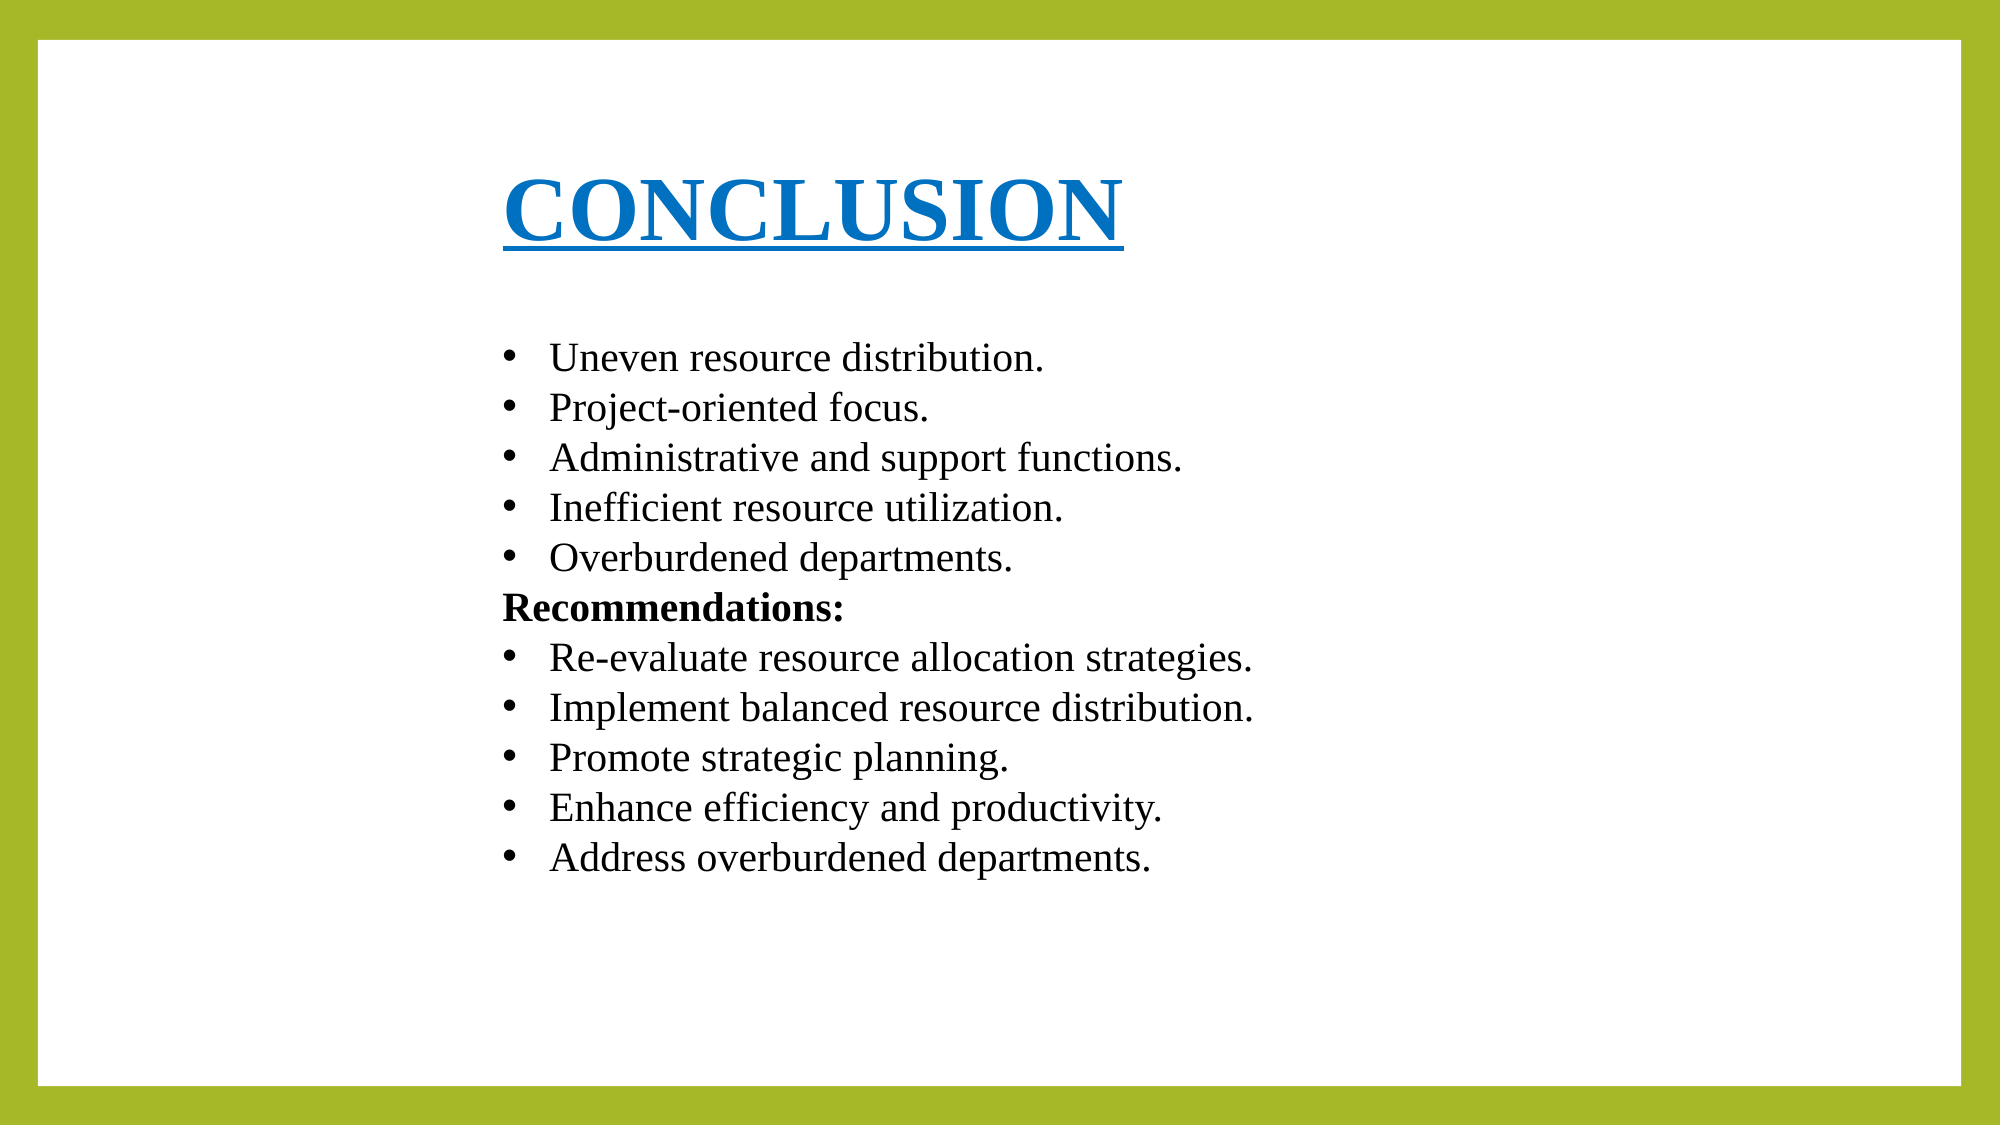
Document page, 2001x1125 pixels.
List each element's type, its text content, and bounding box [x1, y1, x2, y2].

text_box Uneven resource distribution. Project-oriented focus. Administrative and support functions. Inefficient resource utilization. Overburdened departments. Recommendations: Re-evaluate resource allocation strategies. Implement balanced resource distribution. Promote strategic planning. Enhance efficiency and productivity. Address overburdened departments. [487, 322, 2000, 933]
title CONCLUSION [187, 99, 1808, 323]
